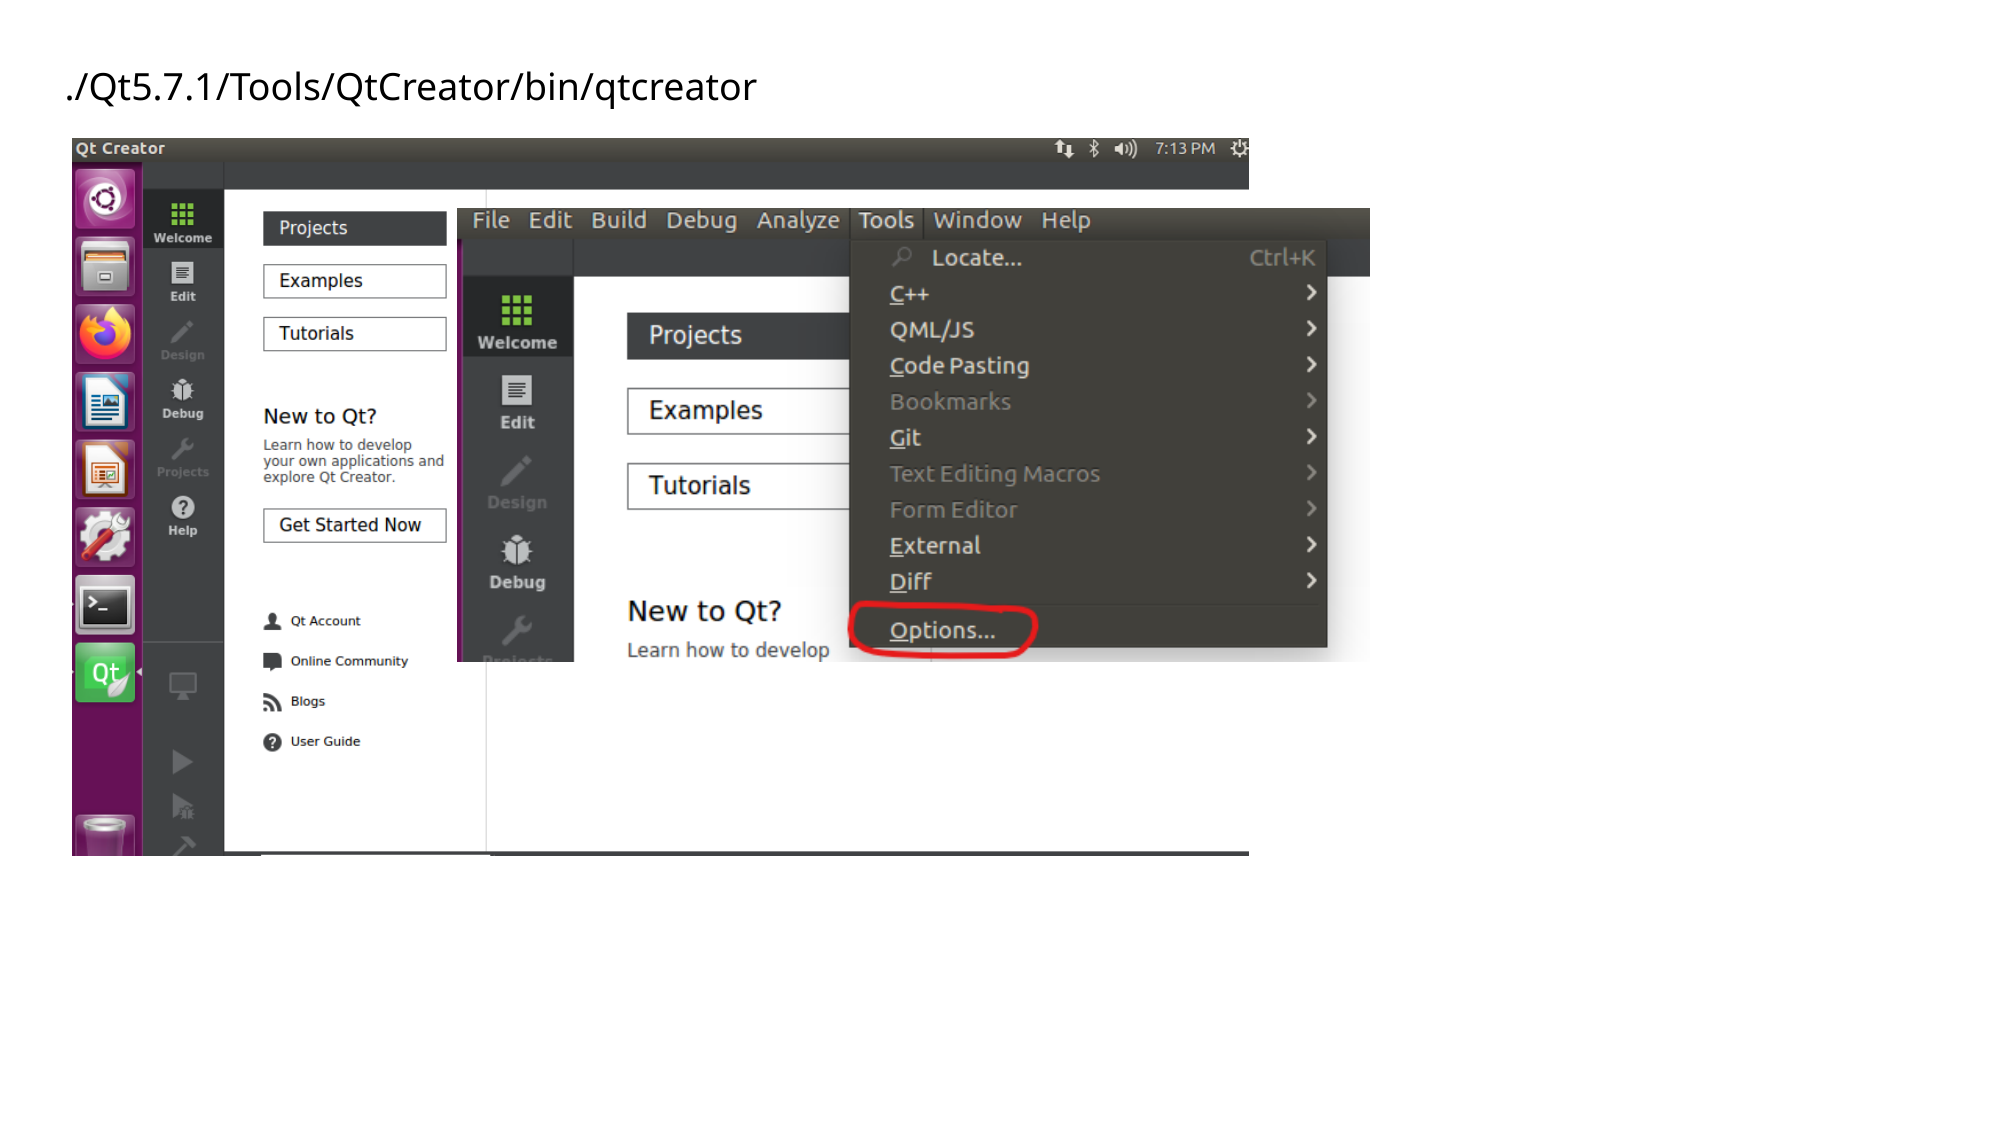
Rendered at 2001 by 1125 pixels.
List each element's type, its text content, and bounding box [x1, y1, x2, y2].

text_box ./Qt5.7.1/Tools/QtCreator/bin/qtcreator [49, 55, 783, 116]
picture [72, 138, 1370, 856]
